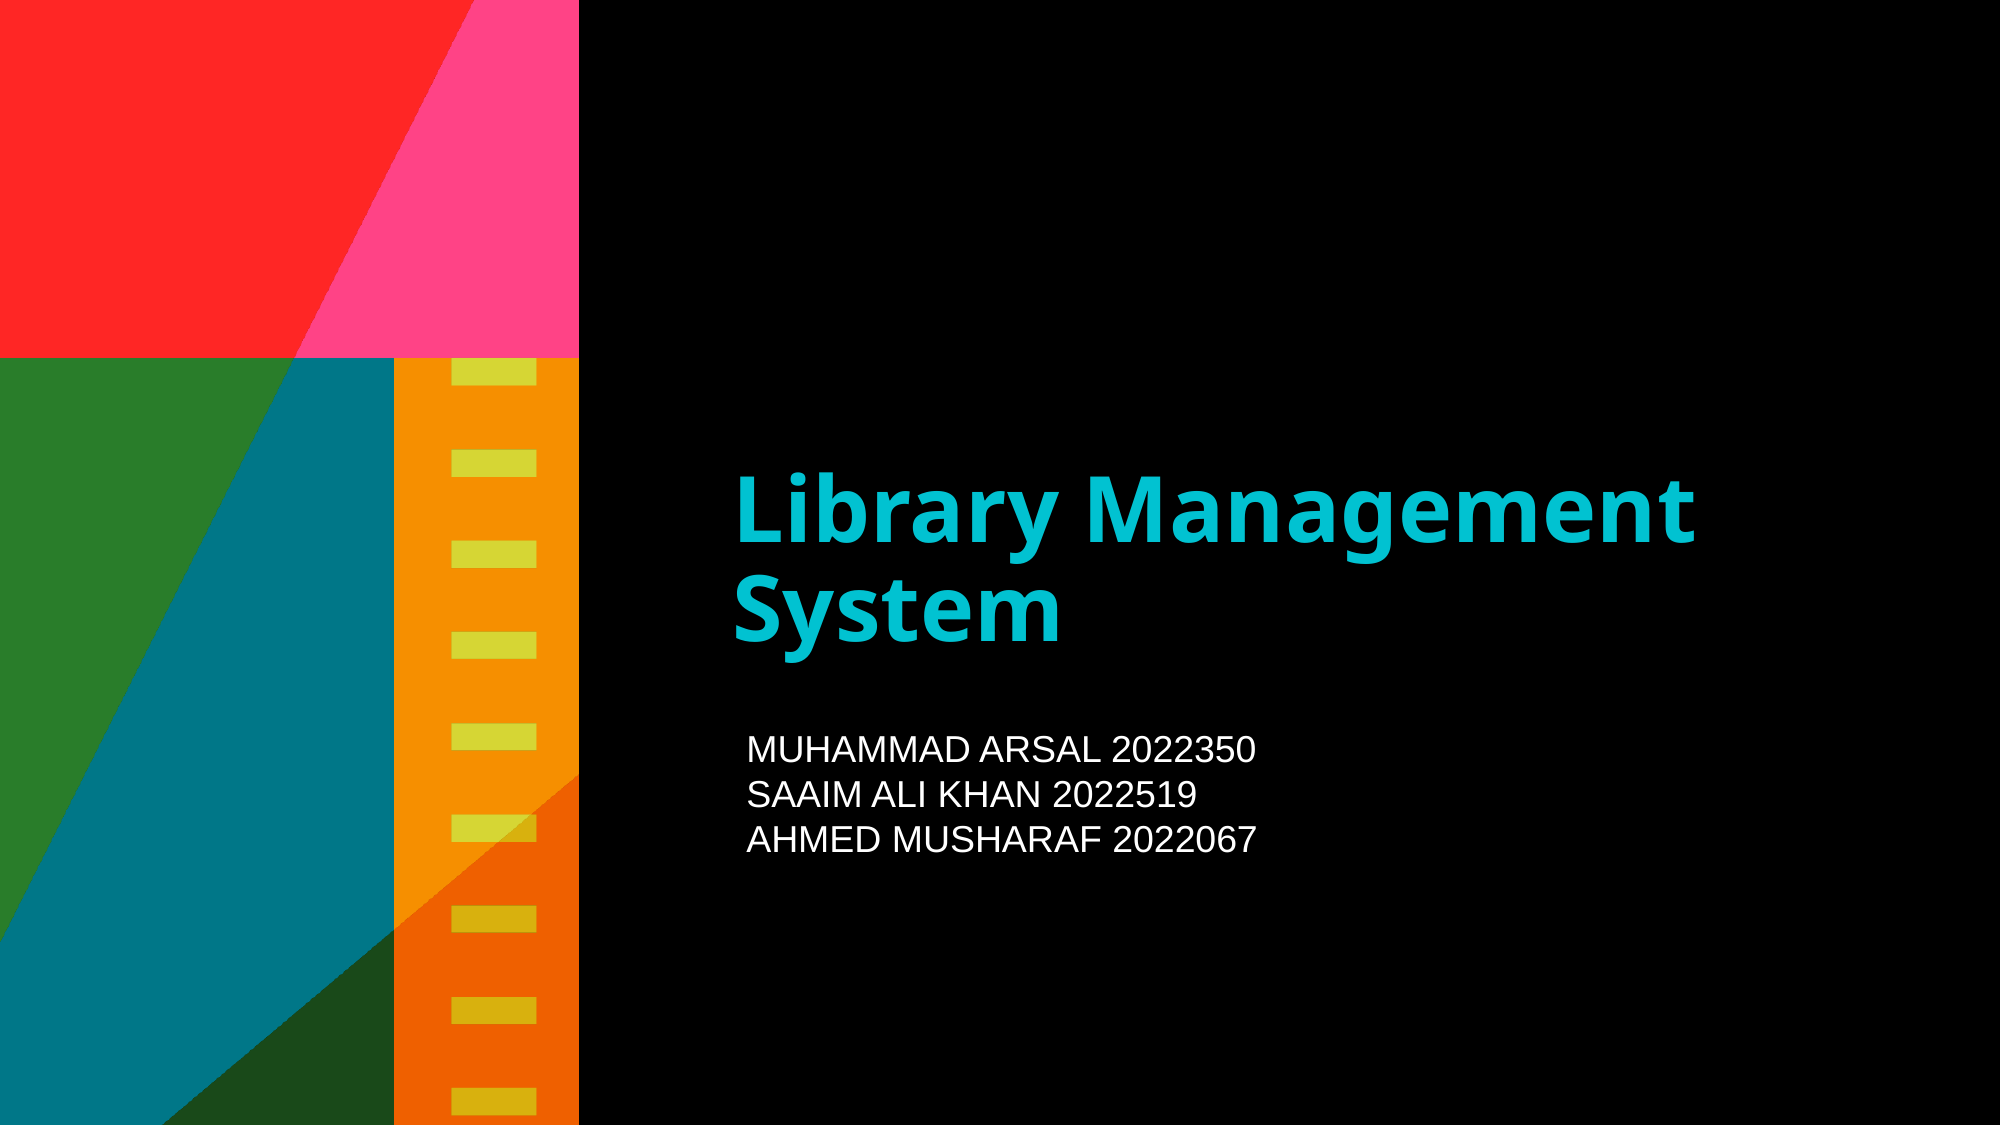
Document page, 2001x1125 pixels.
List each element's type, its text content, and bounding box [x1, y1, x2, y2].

text_box MUHAMMAD ARSAL 2022350 SAAIM ALI KHAN 2022519 AHMED MUSHARAF 2022067 [731, 717, 1735, 868]
title Library Management System [717, 379, 1953, 746]
picture [0, 0, 579, 1125]
